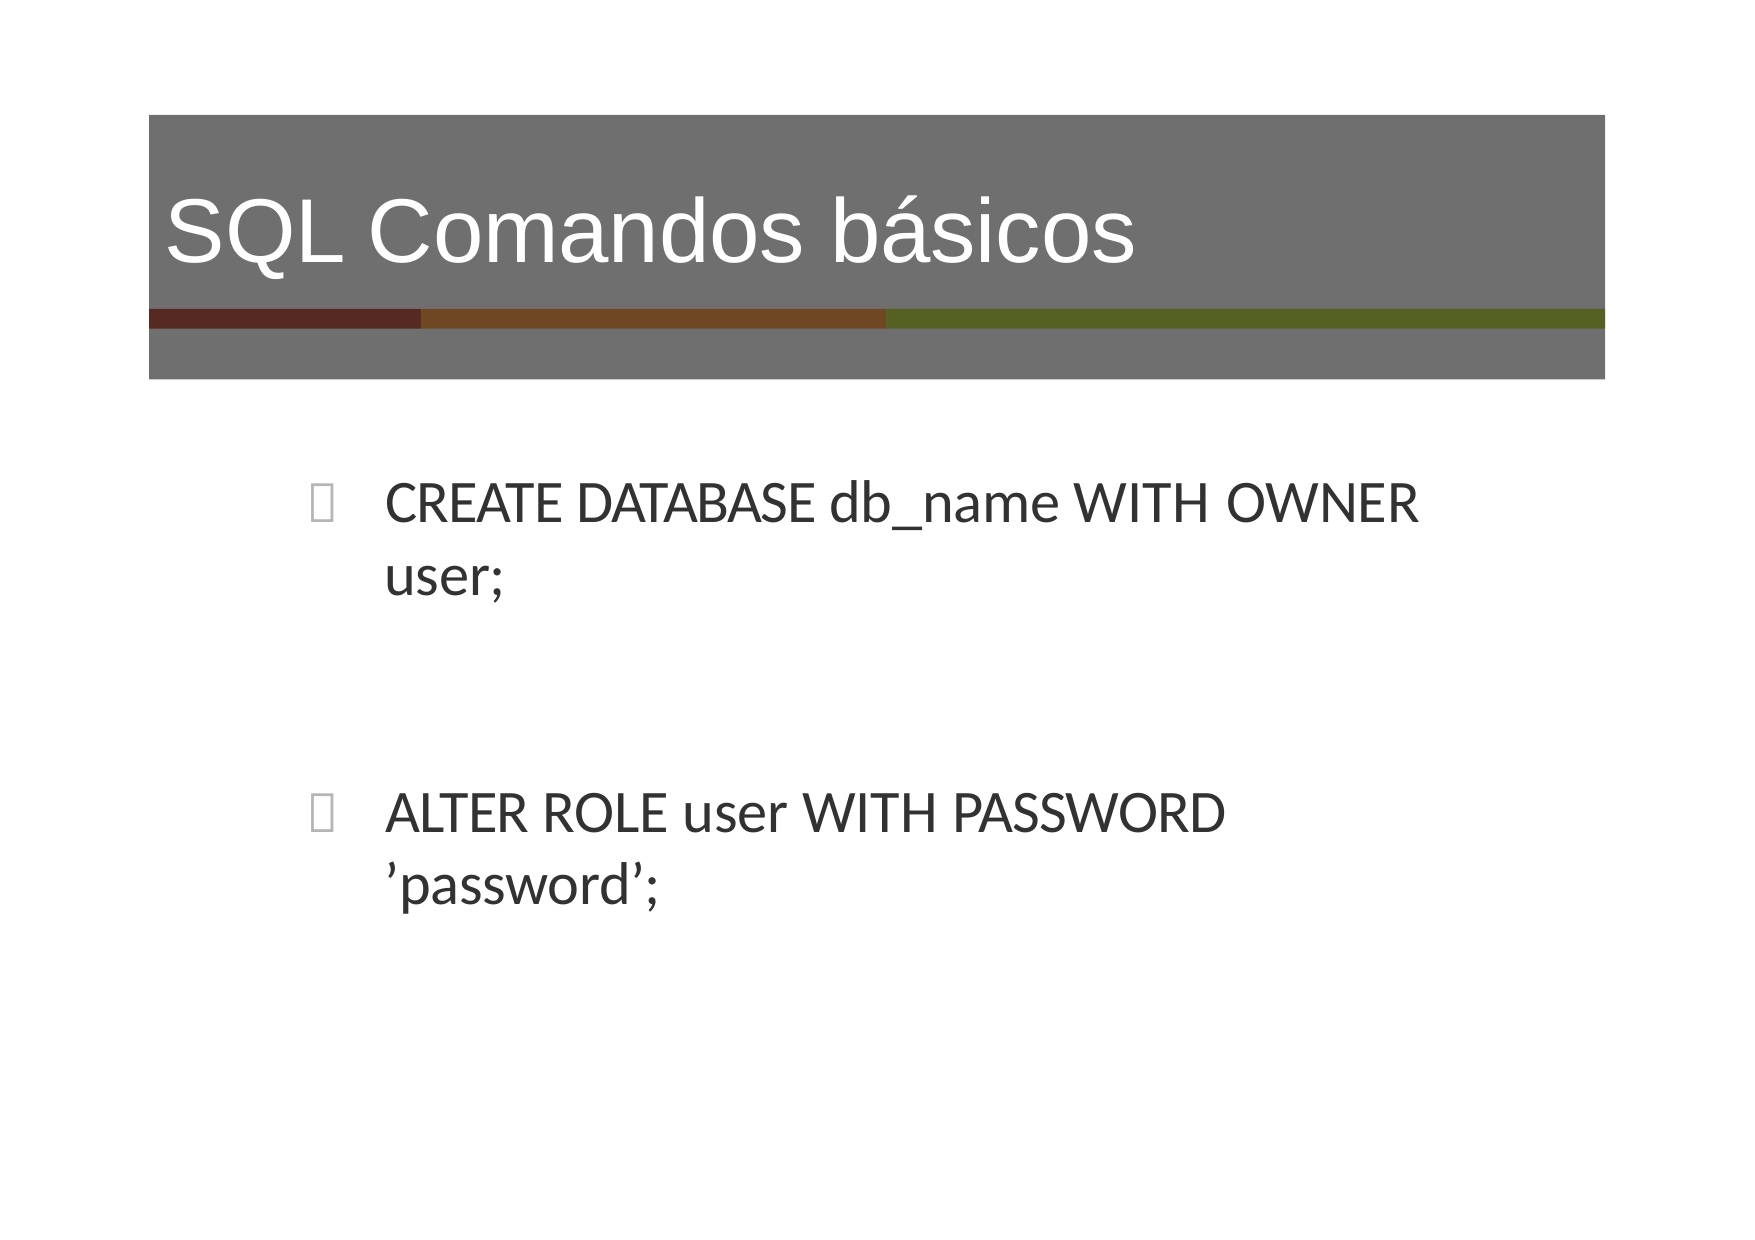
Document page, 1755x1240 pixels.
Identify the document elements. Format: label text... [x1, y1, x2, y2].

text_box  CREATE DATABASE db_name WITH OWNER user;  ALTER ROLE user WITH PASSWORD ’password’; [304, 460, 1438, 917]
title SQL Comandos básicos [149, 114, 1606, 380]
